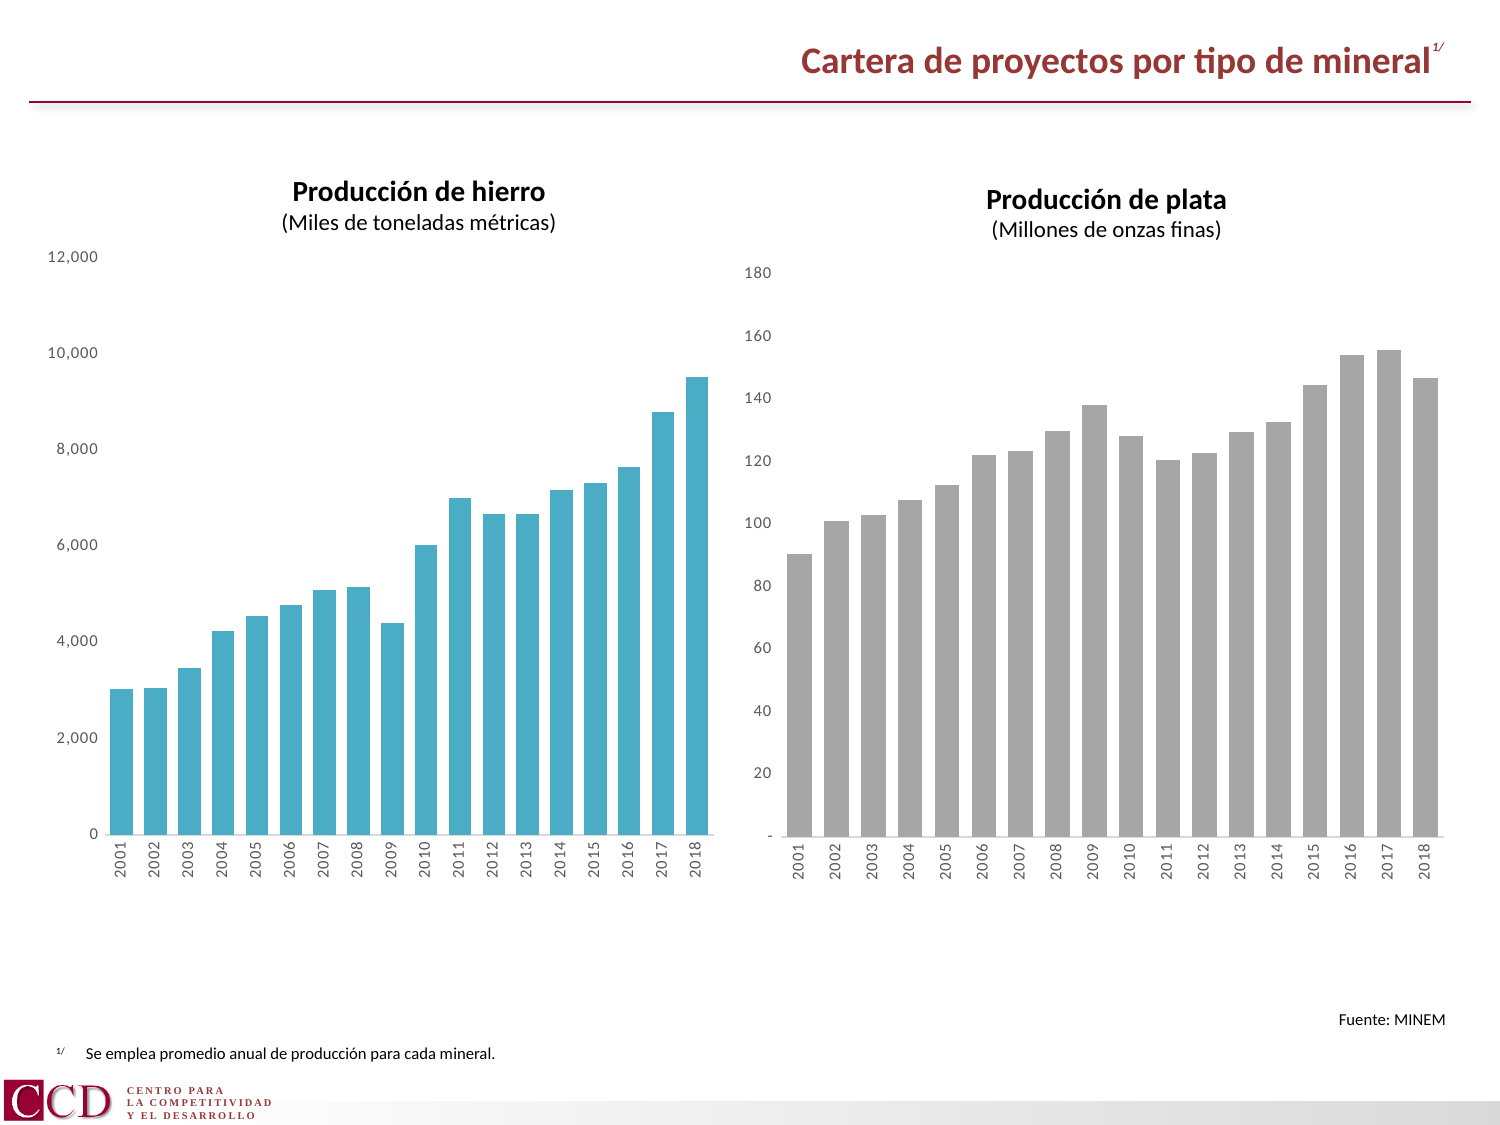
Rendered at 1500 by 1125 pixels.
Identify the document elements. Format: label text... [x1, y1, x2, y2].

text_box Cartera de proyectos por tipo de mineral1/ [41, 19, 1459, 90]
text_box 1/ Se emplea promedio anual de producción para cada mineral. [41, 1035, 1436, 1070]
text_box Fuente: MINEM [1323, 1001, 1461, 1036]
chart [29, 235, 715, 894]
chart [726, 253, 1459, 894]
text_box Producción de plata (Millones de onzas finas) [752, 172, 1462, 250]
text_box Producción de hierro (Miles de toneladas métricas) [64, 165, 774, 243]
picture [2, 1079, 113, 1122]
